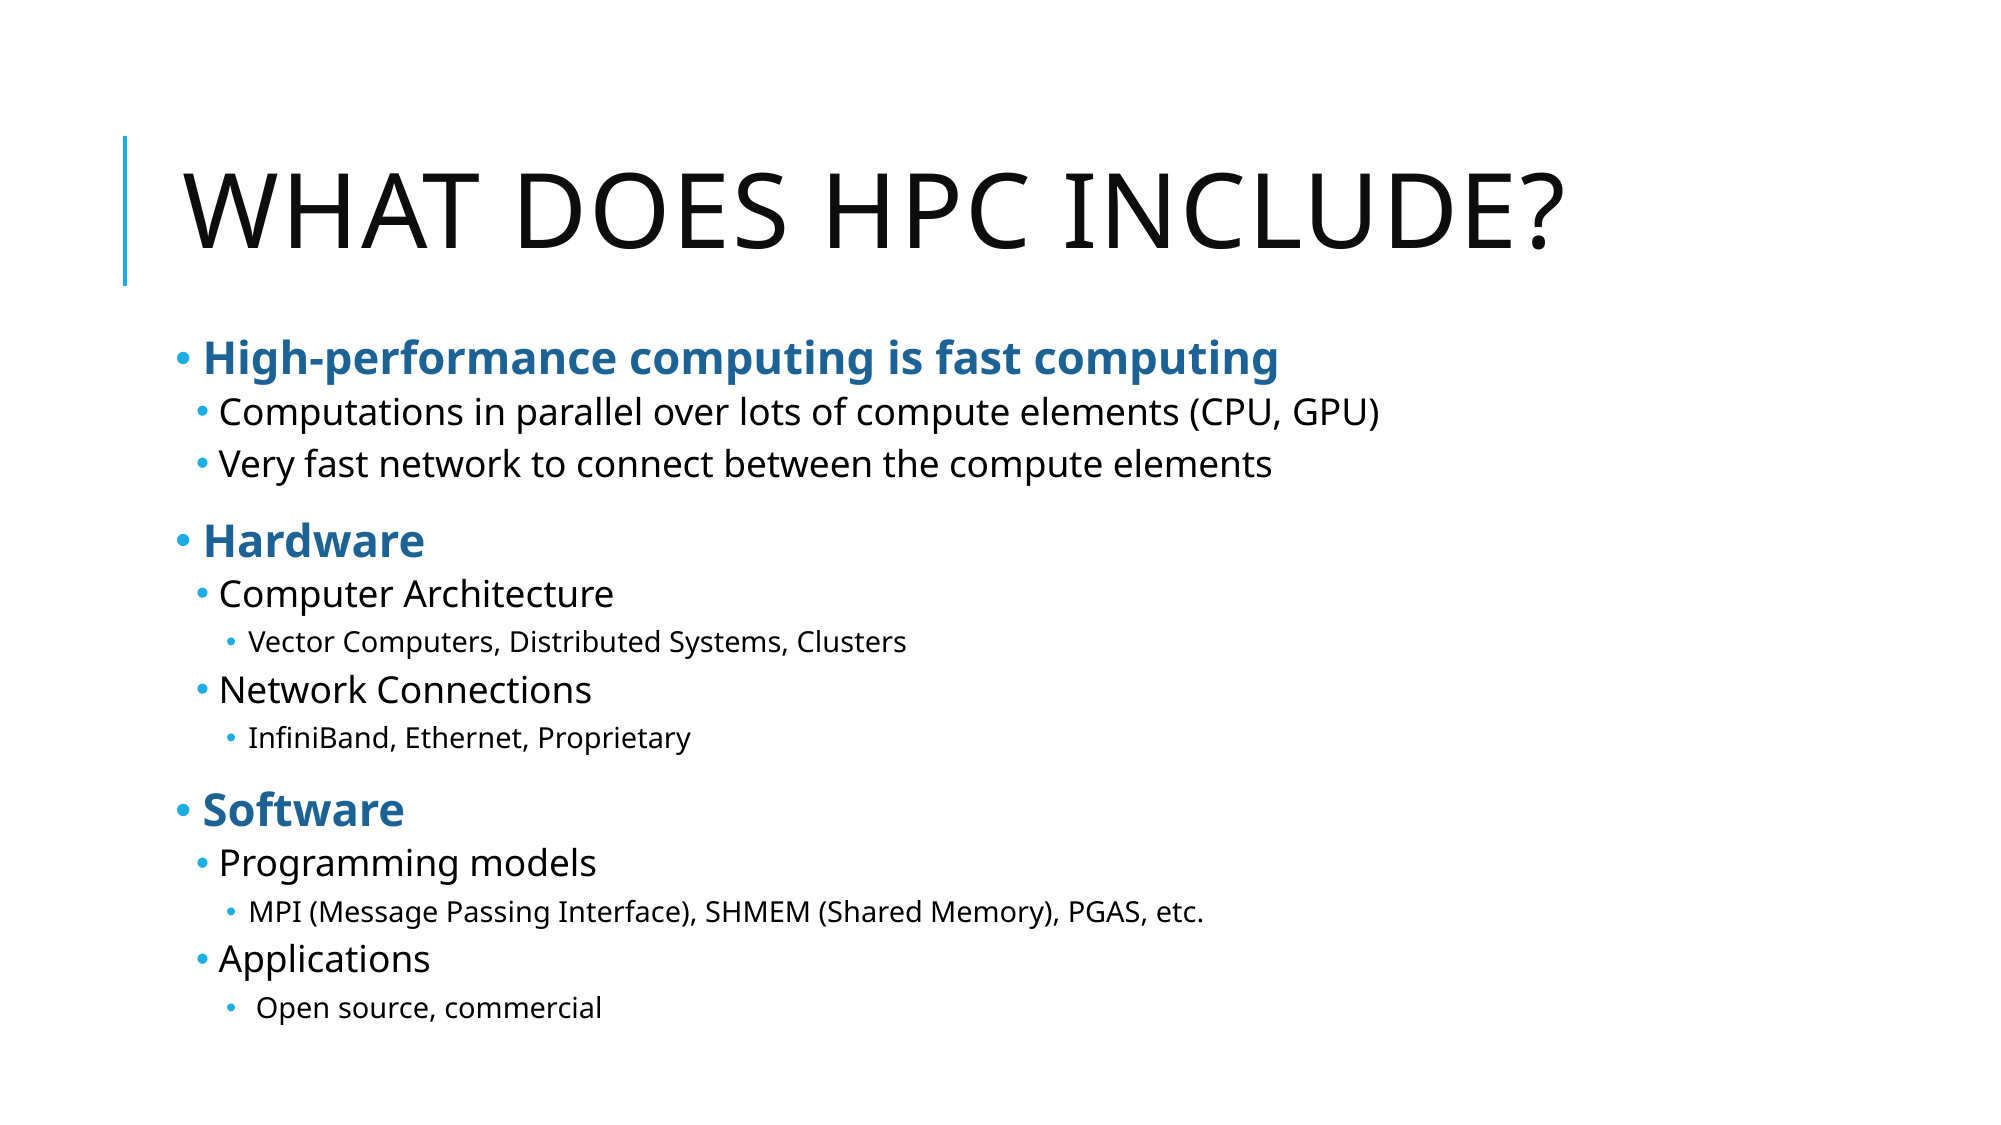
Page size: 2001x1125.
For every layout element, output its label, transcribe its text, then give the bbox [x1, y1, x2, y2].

list High-performance computing is fast computing Computations in parallel over lots of compute elements (CPU, GPU) Very fast network to connect between the compute elements Hardware Computer Architecture Vector Computers, Distributed Systems, Clusters Network Connections InfiniBand, Ethernet, Proprietary Software Programming models MPI (Message Passing Interface), SHMEM (Shared Memory), PGAS, etc. Applications Open source, commercial [168, 328, 1763, 1035]
title What does hpc include? [168, 96, 1763, 328]
